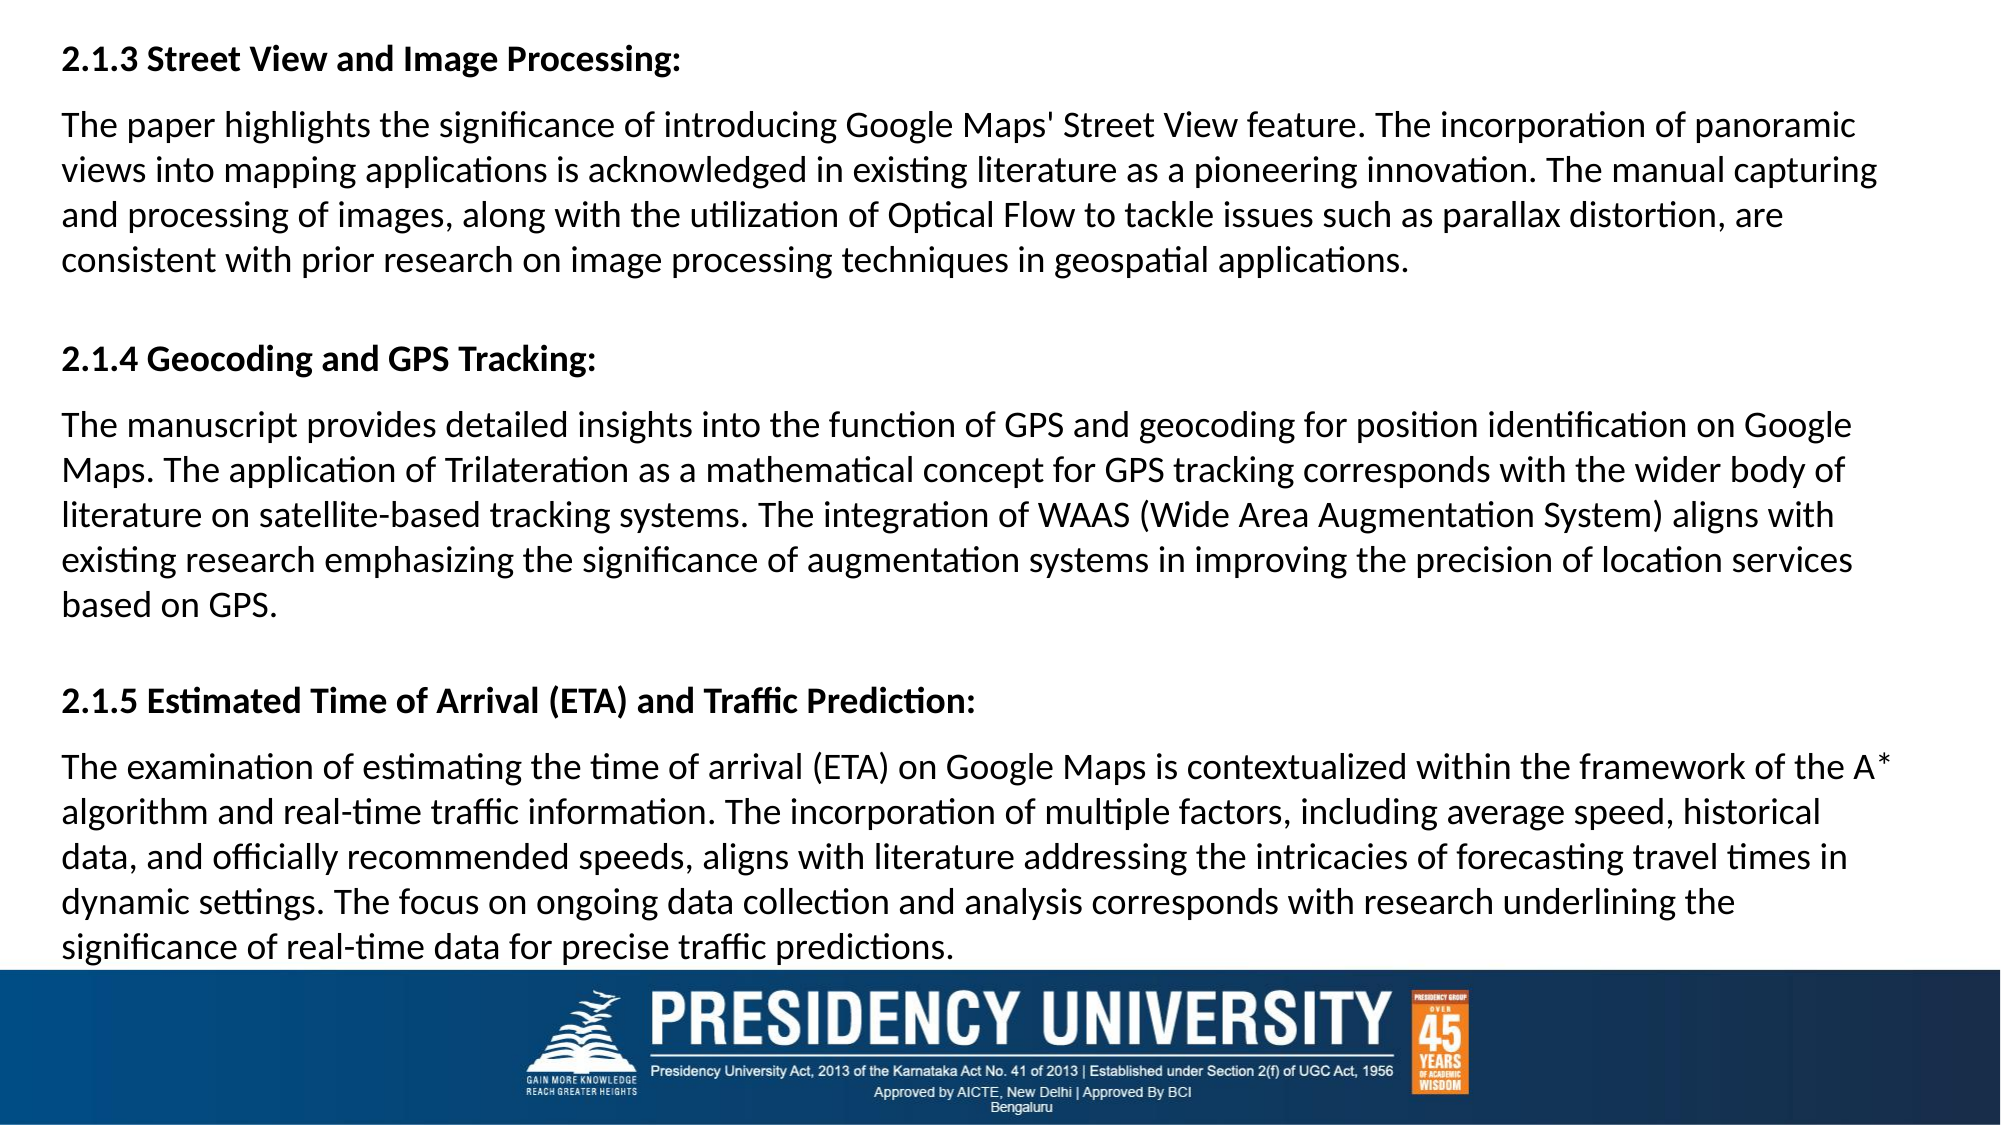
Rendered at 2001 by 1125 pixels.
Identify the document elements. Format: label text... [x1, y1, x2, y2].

list 2.1.3 Street View and Image Processing: The paper highlights the significance of introducing Google Maps' Street View feature. The incorporation of panoramic views into mapping applications is acknowledged in existing literature as a pioneering innovation. The manual capturing and processing of images, along with the utilization of Optical Flow to tackle issues such as parallax distortion, are consistent with prior research on image processing techniques in geospatial applications. 2.1.4 Geocoding and GPS Tracking: The manuscript provides detailed insights into the function of GPS and geocoding for position identification on Google Maps. The application of Trilateration as a mathematical concept for GPS tracking corresponds with the wider body of literature on satellite-based tracking systems. The integration of WAAS (Wide Area Augmentation System) aligns with existing research emphasizing the significance of augmentation systems in improving the precision of location services based on GPS. 2.1.5 Estimated Time of Arrival (ETA) and Traffic Prediction: The examination of estimating the time of arrival (ETA) on Google Maps is contextualized within the framework of the A* algorithm and real-time traffic information. The incorporation of multiple factors, including average speed, historical data, and officially recommended speeds, aligns with literature addressing the intricacies of forecasting travel times in dynamic settings. The focus on ongoing data collection and analysis corresponds with research underlining the significance of real-time data for precise traffic predictions. [46, 26, 1919, 893]
picture [0, 0, 2001, 1125]
